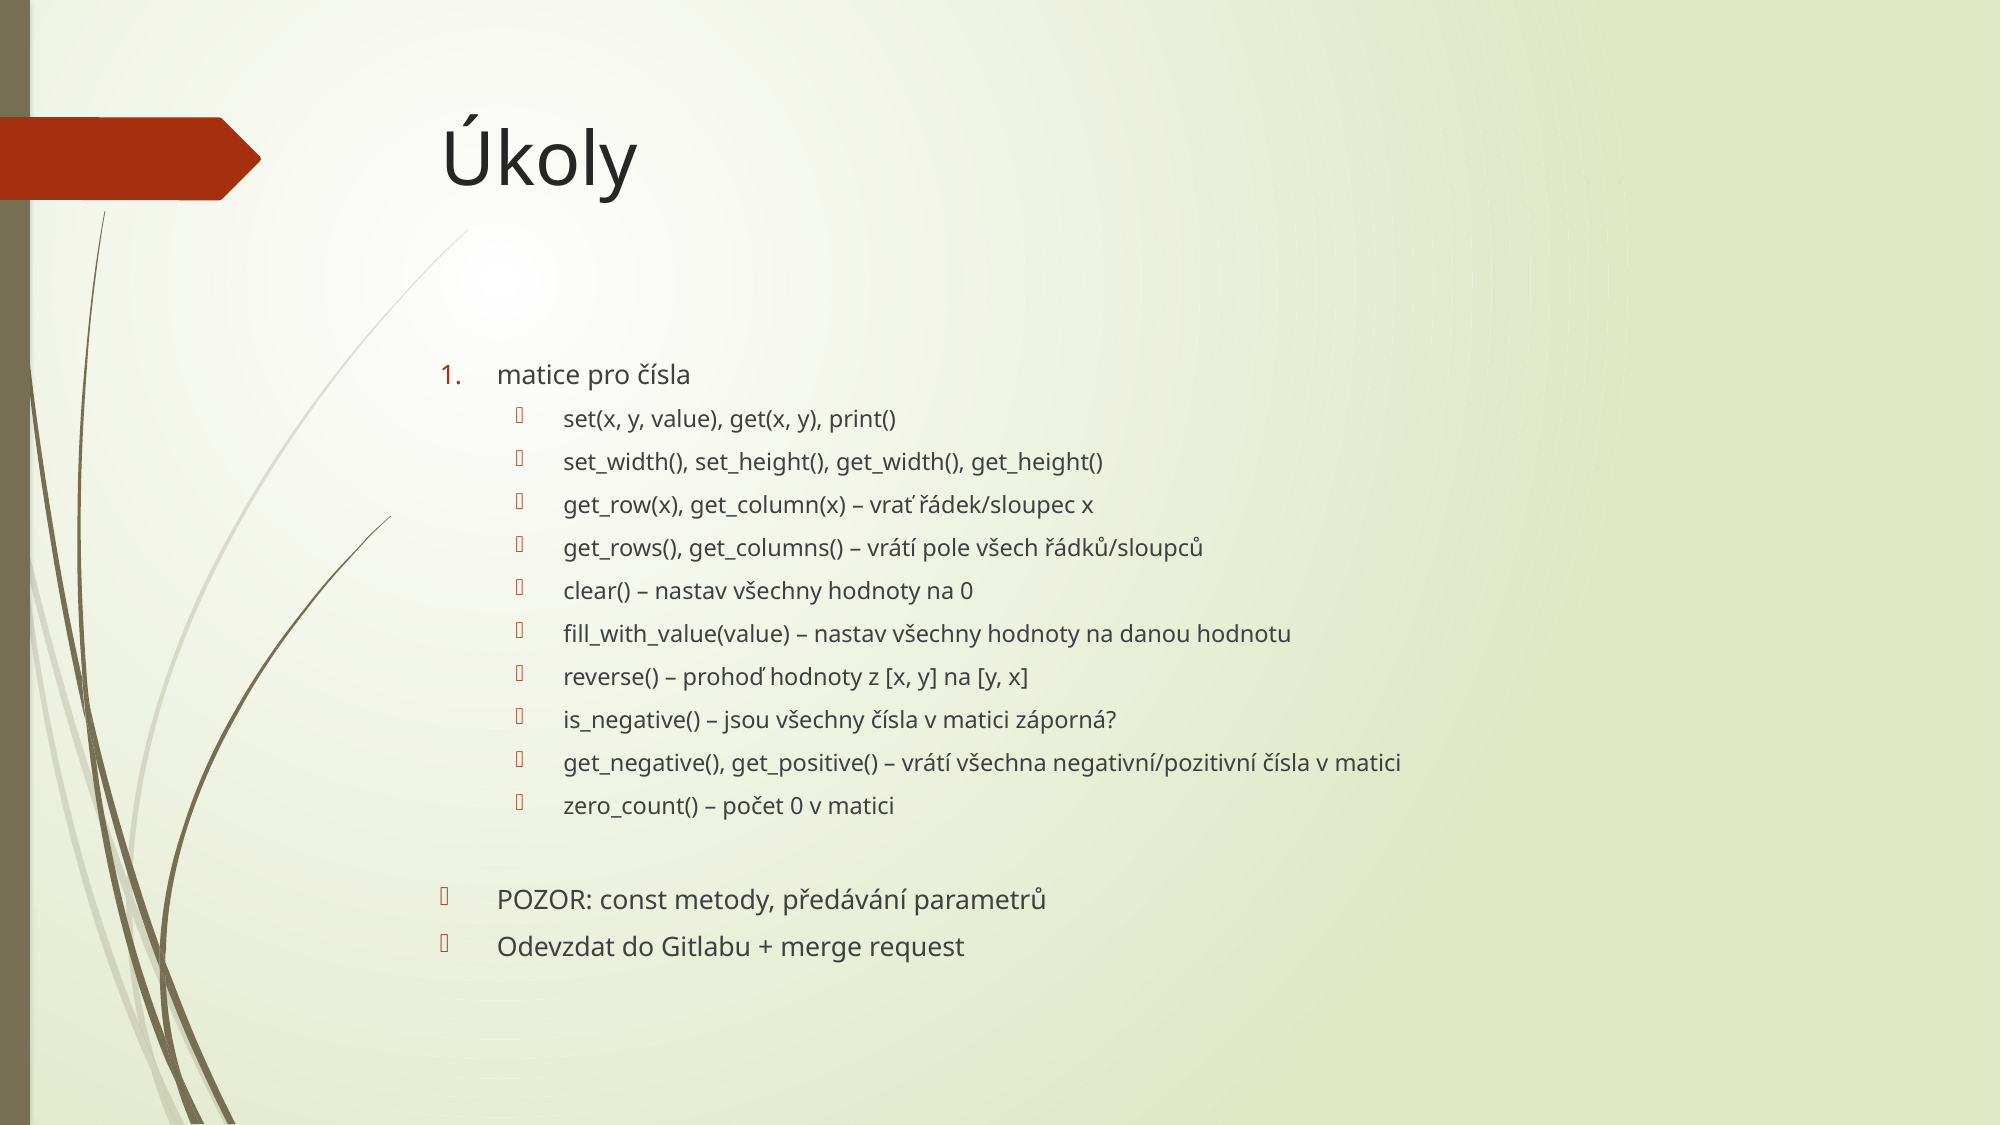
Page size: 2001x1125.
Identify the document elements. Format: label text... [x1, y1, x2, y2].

title Úkoly [425, 102, 1888, 313]
list matice pro čísla set(x, y, value), get(x, y), print() set_width(), set_height(), get_width(), get_height() get_row(x), get_column(x) – vrať řádek/sloupec x get_rows(), get_columns() – vrátí pole všech řádků/sloupců clear() – nastav všechny hodnoty na 0 fill_with_value(value) – nastav všechny hodnoty na danou hodnotu reverse() – prohoď hodnoty z [x, y] na [y, x] is_negative() – jsou všechny čísla v matici záporná? get_negative(), get_positive() – vrátí všechna negativní/pozitivní čísla v matici zero_count() – počet 0 v matici POZOR: const metody, předávání parametrů Odevzdat do Gitlabu + merge request [424, 350, 1888, 970]
